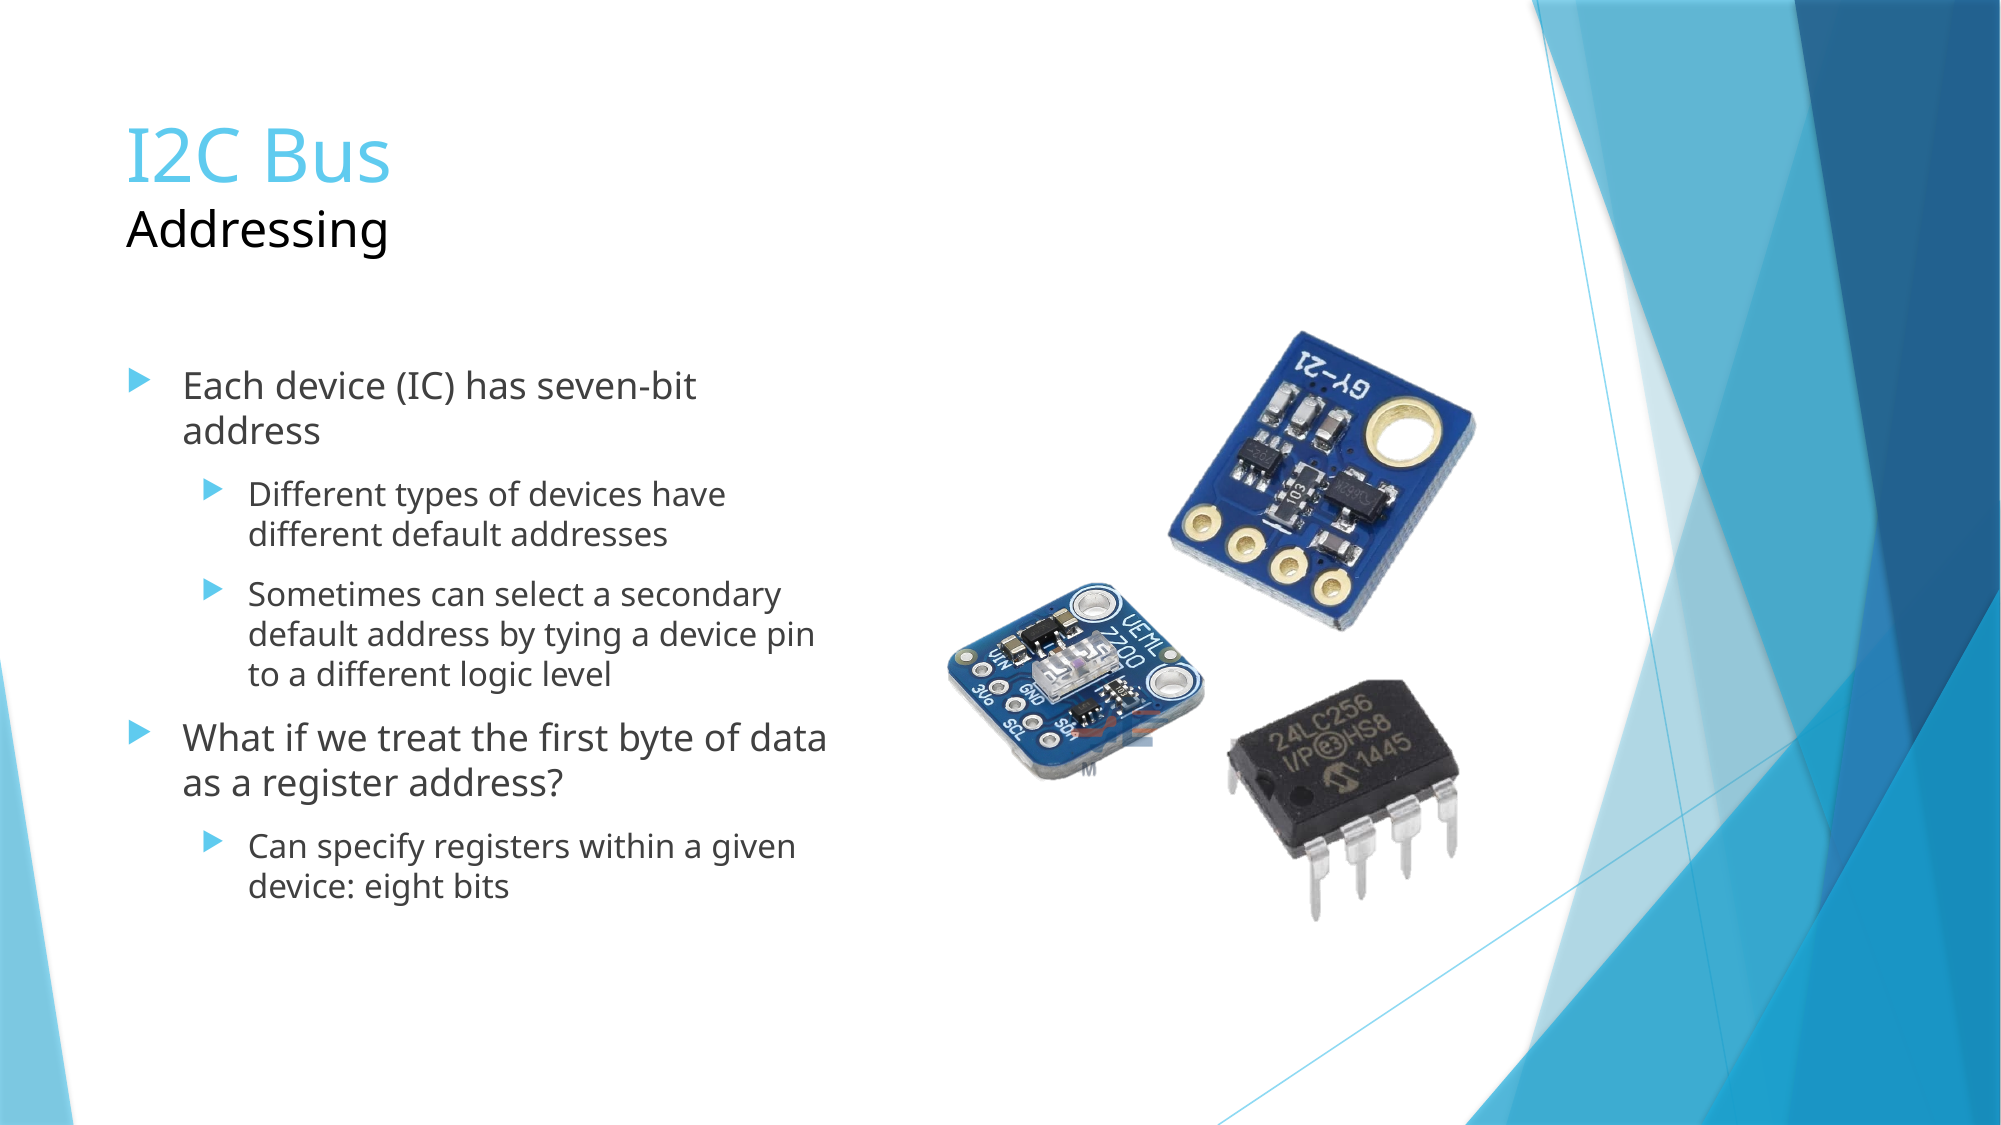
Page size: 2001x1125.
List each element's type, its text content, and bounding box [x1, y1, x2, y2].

title I2C Bus Addressing [111, 99, 1522, 317]
picture [918, 284, 1594, 932]
list Each device (IC) has seven-bit address Different types of devices have different default addresses Sometimes can select a secondary default address by tying a device pin to a different logic level What if we treat the first byte of data as a register address? Can specify registers within a given device: eight bits [111, 354, 858, 992]
